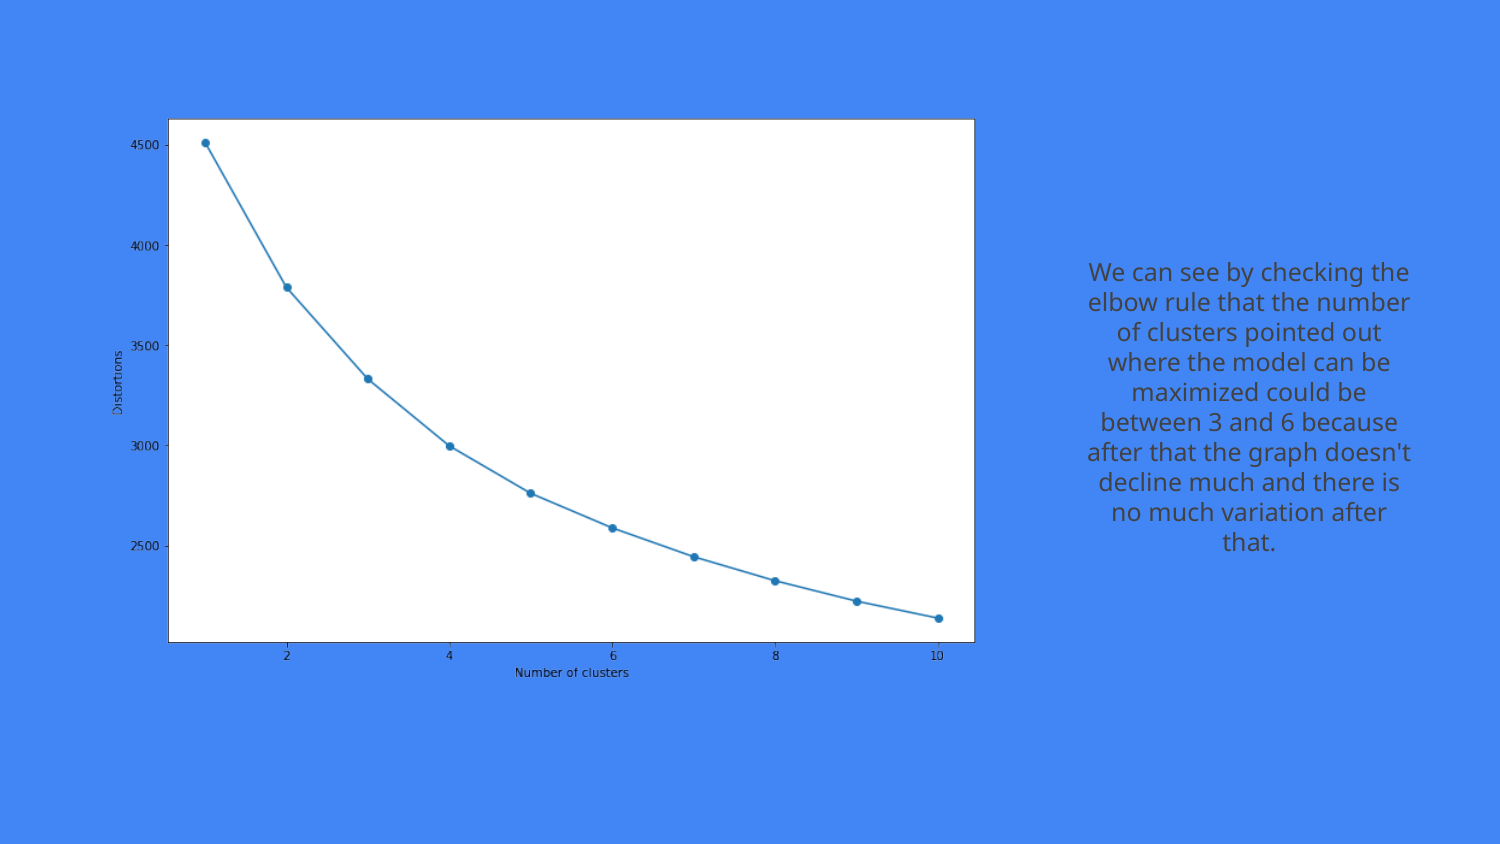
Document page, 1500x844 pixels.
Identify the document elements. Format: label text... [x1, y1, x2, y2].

text_box We can see by checking the elbow rule that the number of clusters pointed out where the model can be maximized could be between 3 and 6 because after that the graph doesn't decline much and there is no much variation after that. [1070, 241, 1429, 572]
picture [104, 109, 984, 688]
